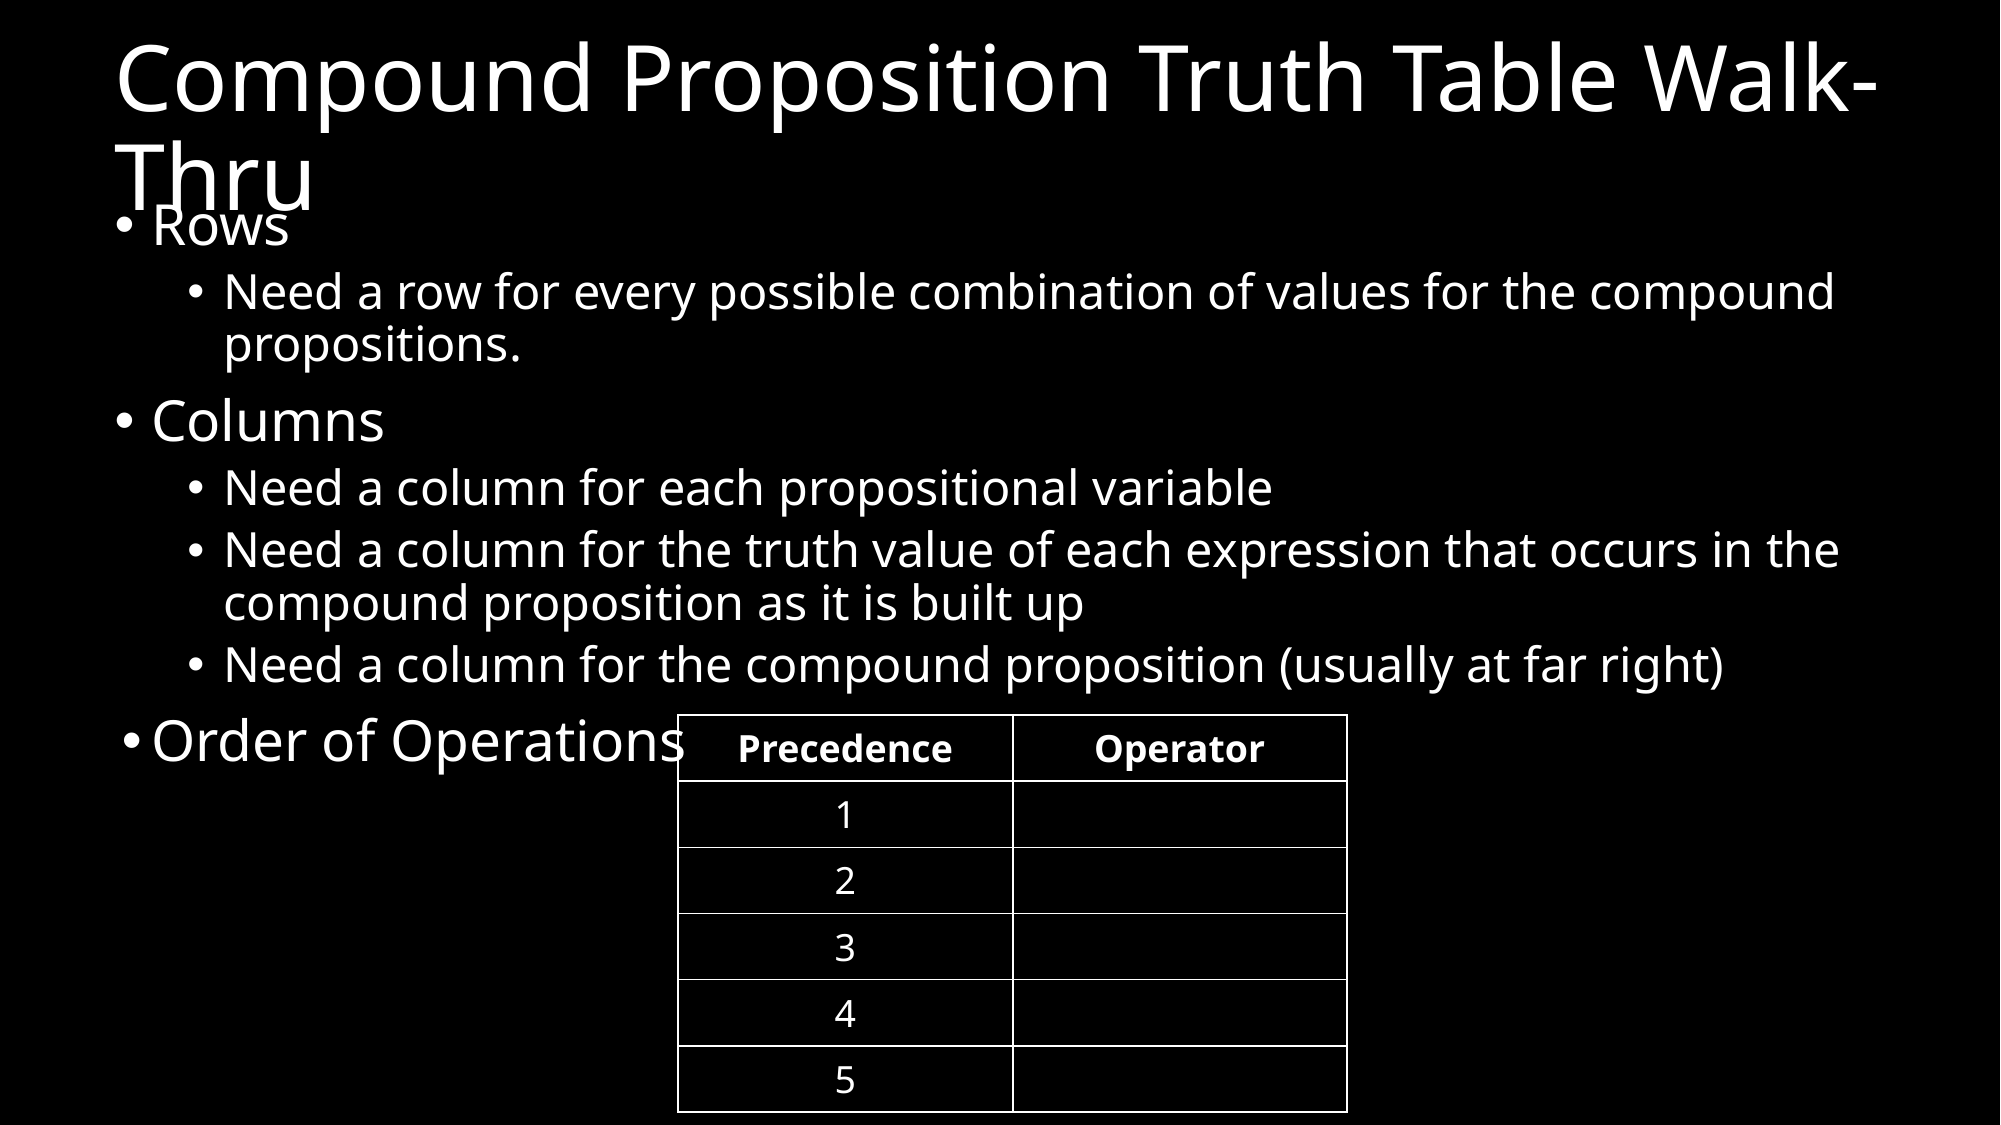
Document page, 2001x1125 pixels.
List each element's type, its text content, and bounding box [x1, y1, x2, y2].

text_box Compound Proposition Truth Table Walk-Thru [99, 24, 1947, 250]
text_box Rows Need a row for every possible combination of values for the compound propositions. Columns Need a column for each propositional variable Need a column for the truth value of each expression that occurs in the compound proposition as it is built up Need a column for the compound proposition (usually at far right) Order of Operations [99, 250, 1927, 786]
